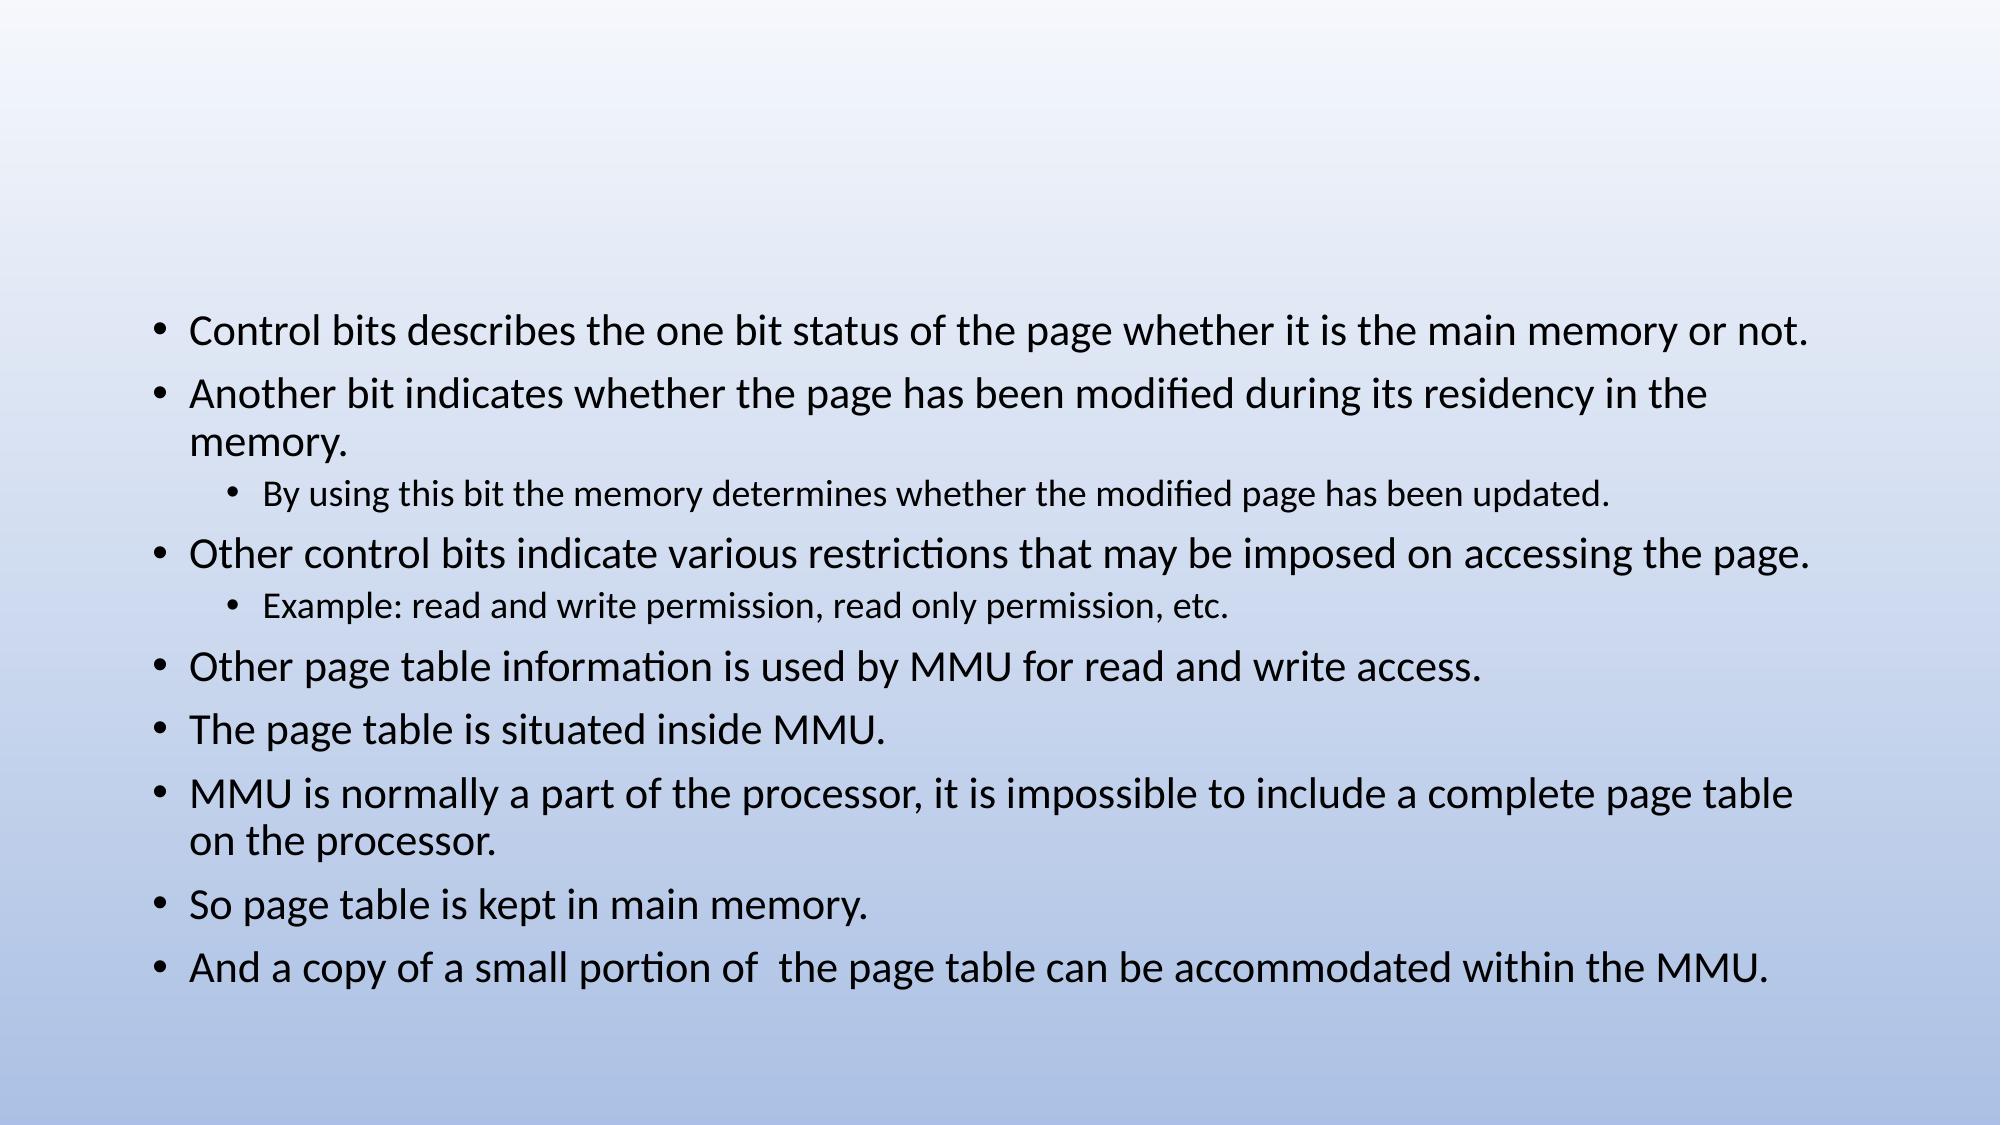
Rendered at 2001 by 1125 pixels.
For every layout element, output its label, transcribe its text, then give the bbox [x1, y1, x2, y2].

list Control bits describes the one bit status of the page whether it is the main memory or not. Another bit indicates whether the page has been modified during its residency in the memory. By using this bit the memory determines whether the modified page has been updated. Other control bits indicate various restrictions that may be imposed on accessing the page. Example: read and write permission, read only permission, etc. Other page table information is used by MMU for read and write access. The page table is situated inside MMU. MMU is normally a part of the processor, it is impossible to include a complete page table on the processor. So page table is kept in main memory. And a copy of a small portion of the page table can be accommodated within the MMU. [137, 299, 1863, 1014]
